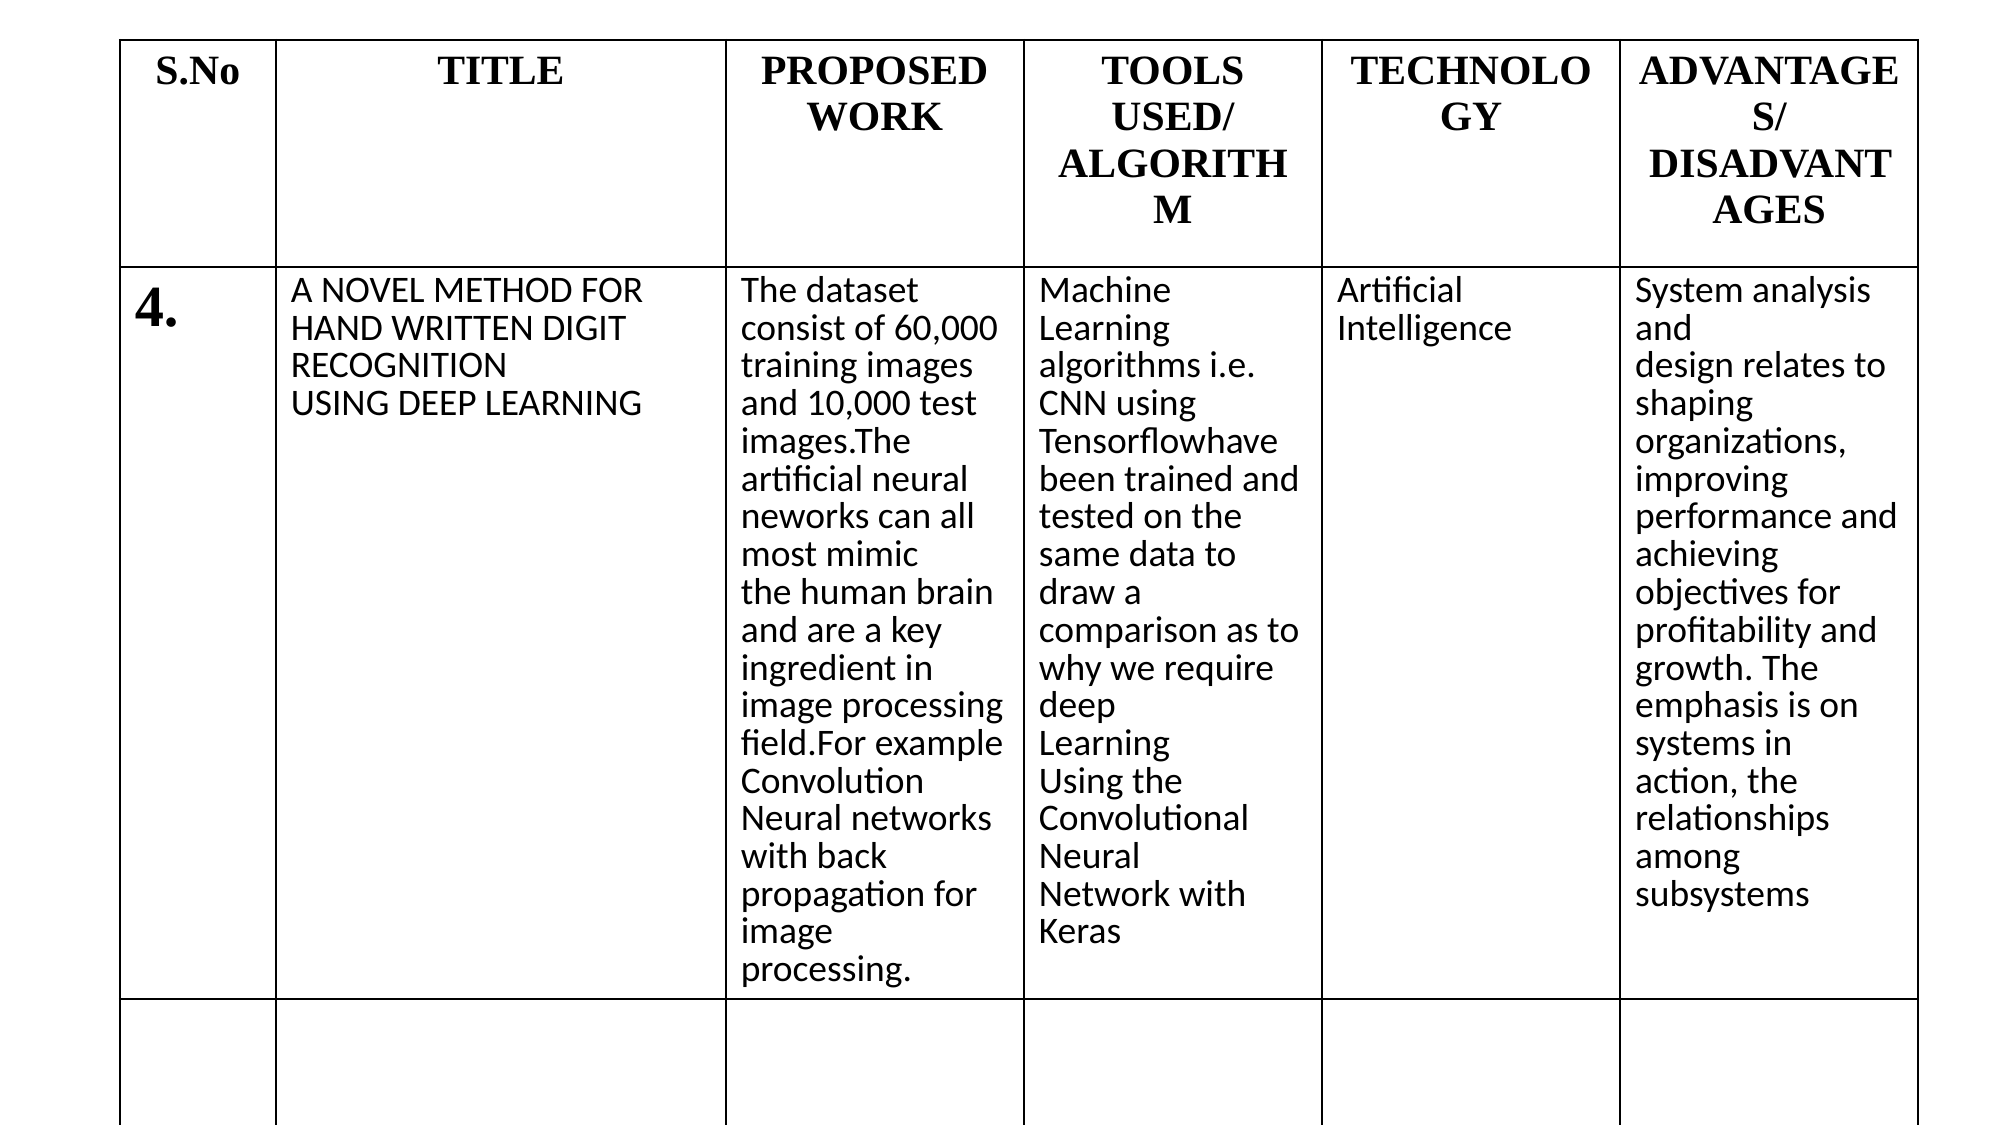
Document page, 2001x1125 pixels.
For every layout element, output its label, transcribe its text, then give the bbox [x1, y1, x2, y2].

table_cell [727, 1000, 1023, 1125]
table_cell Machine Learning algorithms i.e. CNN using Tensorflowhave been trained and tested on the same data to draw a comparison as to why we require deep Learning Using the Convolutional Neural Network with Keras [1025, 268, 1321, 998]
table_header TECHNOLOGY [1323, 41, 1619, 266]
table_cell [277, 1000, 725, 1125]
table_cell [1323, 1000, 1619, 1125]
table_cell [121, 1000, 275, 1125]
table_cell A NOVEL METHOD FOR HAND WRITTEN DIGIT RECOGNITION USING DEEP LEARNING [277, 268, 725, 998]
table_cell Artificial Intelligence [1323, 268, 1619, 998]
table_cell 4. [121, 268, 275, 998]
table_header S.No [121, 41, 275, 266]
table_cell [1621, 1000, 1917, 1125]
table_cell [1025, 1000, 1321, 1125]
table_cell The dataset consist of 60,000 training images and 10,000 test images.The artificial neural neworks can all most mimic the human brain and are a key ingredient in image processing field.For example Convolution Neural networks with back propagation for image processing. [727, 268, 1023, 998]
table_header ADVANTAGES/ DISADVANTAGES [1621, 41, 1917, 266]
table_header PROPOSED WORK [727, 41, 1023, 266]
table_cell System analysis and design relates to shaping organizations, improving performance and achieving objectives for profitability and growth. The emphasis is on systems in action, the relationships among subsystems [1621, 268, 1917, 998]
table_header TOOLS USED/ ALGORITHM [1025, 41, 1321, 266]
table_header TITLE [277, 41, 725, 266]
